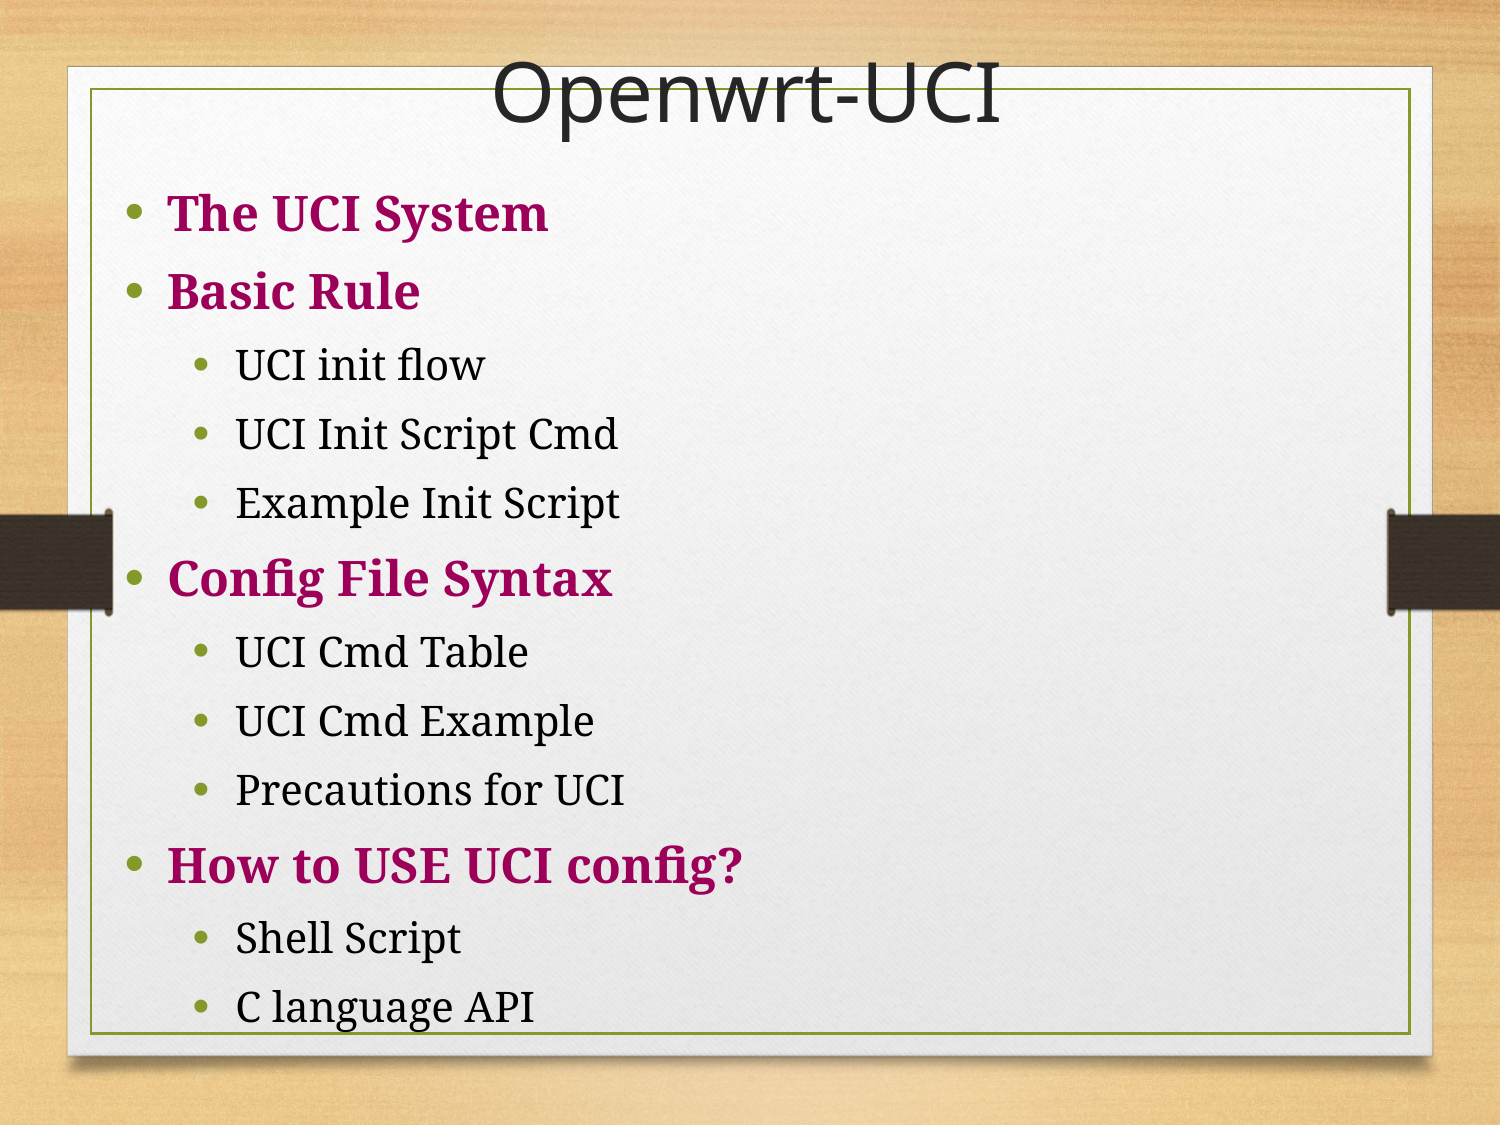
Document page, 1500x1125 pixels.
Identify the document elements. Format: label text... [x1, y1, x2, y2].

list The UCI System Basic Rule UCI init flow UCI Init Script Cmd Example Init Script Config File Syntax UCI Cmd Table UCI Cmd Example Precautions for UCI How to USE UCI config? Shell Script C language API [109, 174, 1450, 1044]
title Openwrt-UCI [43, 30, 1450, 149]
picture [0, 0, 1500, 1125]
